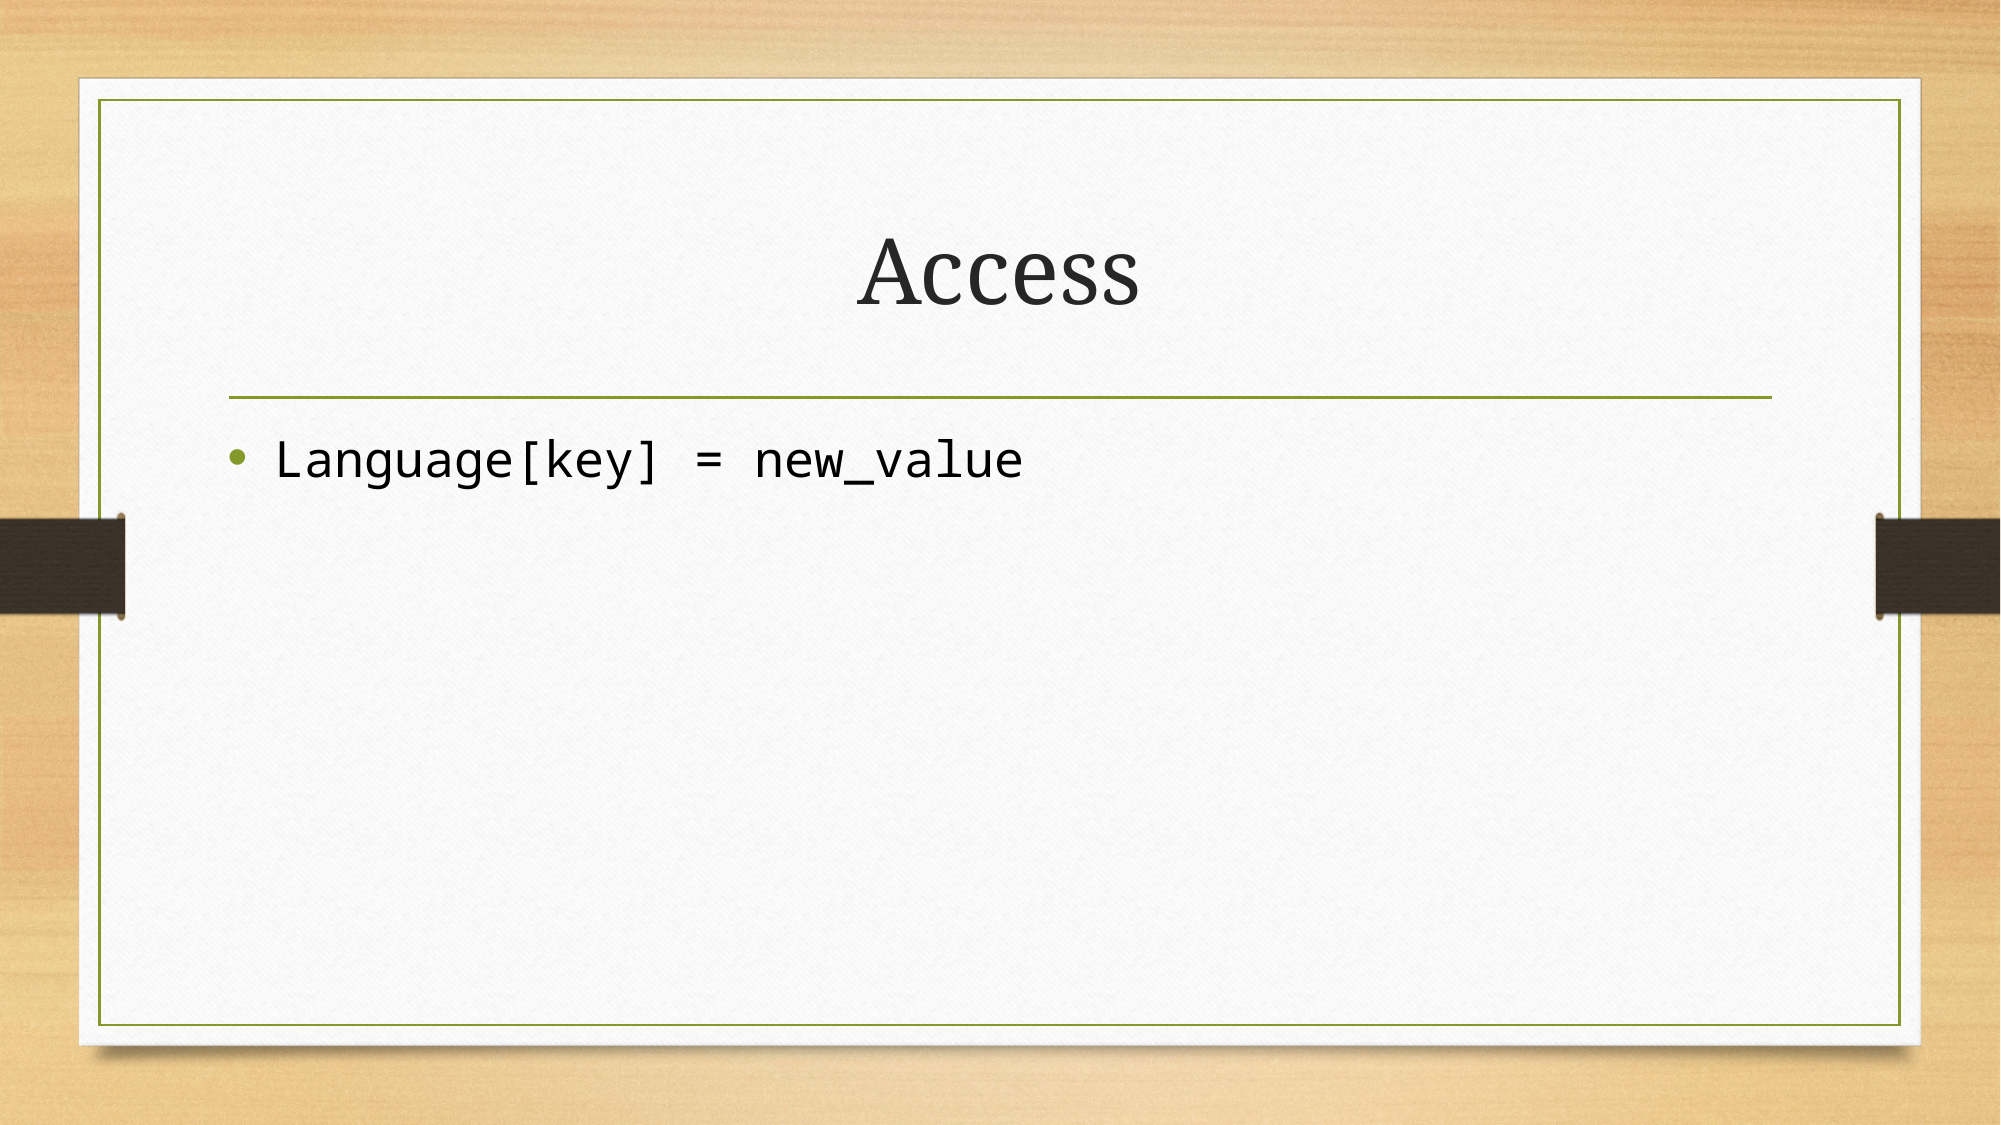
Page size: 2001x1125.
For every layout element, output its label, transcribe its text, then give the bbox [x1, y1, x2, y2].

title Access [212, 161, 1788, 375]
list Language[key] = new_value [212, 419, 1788, 964]
picture [0, 0, 2001, 1125]
